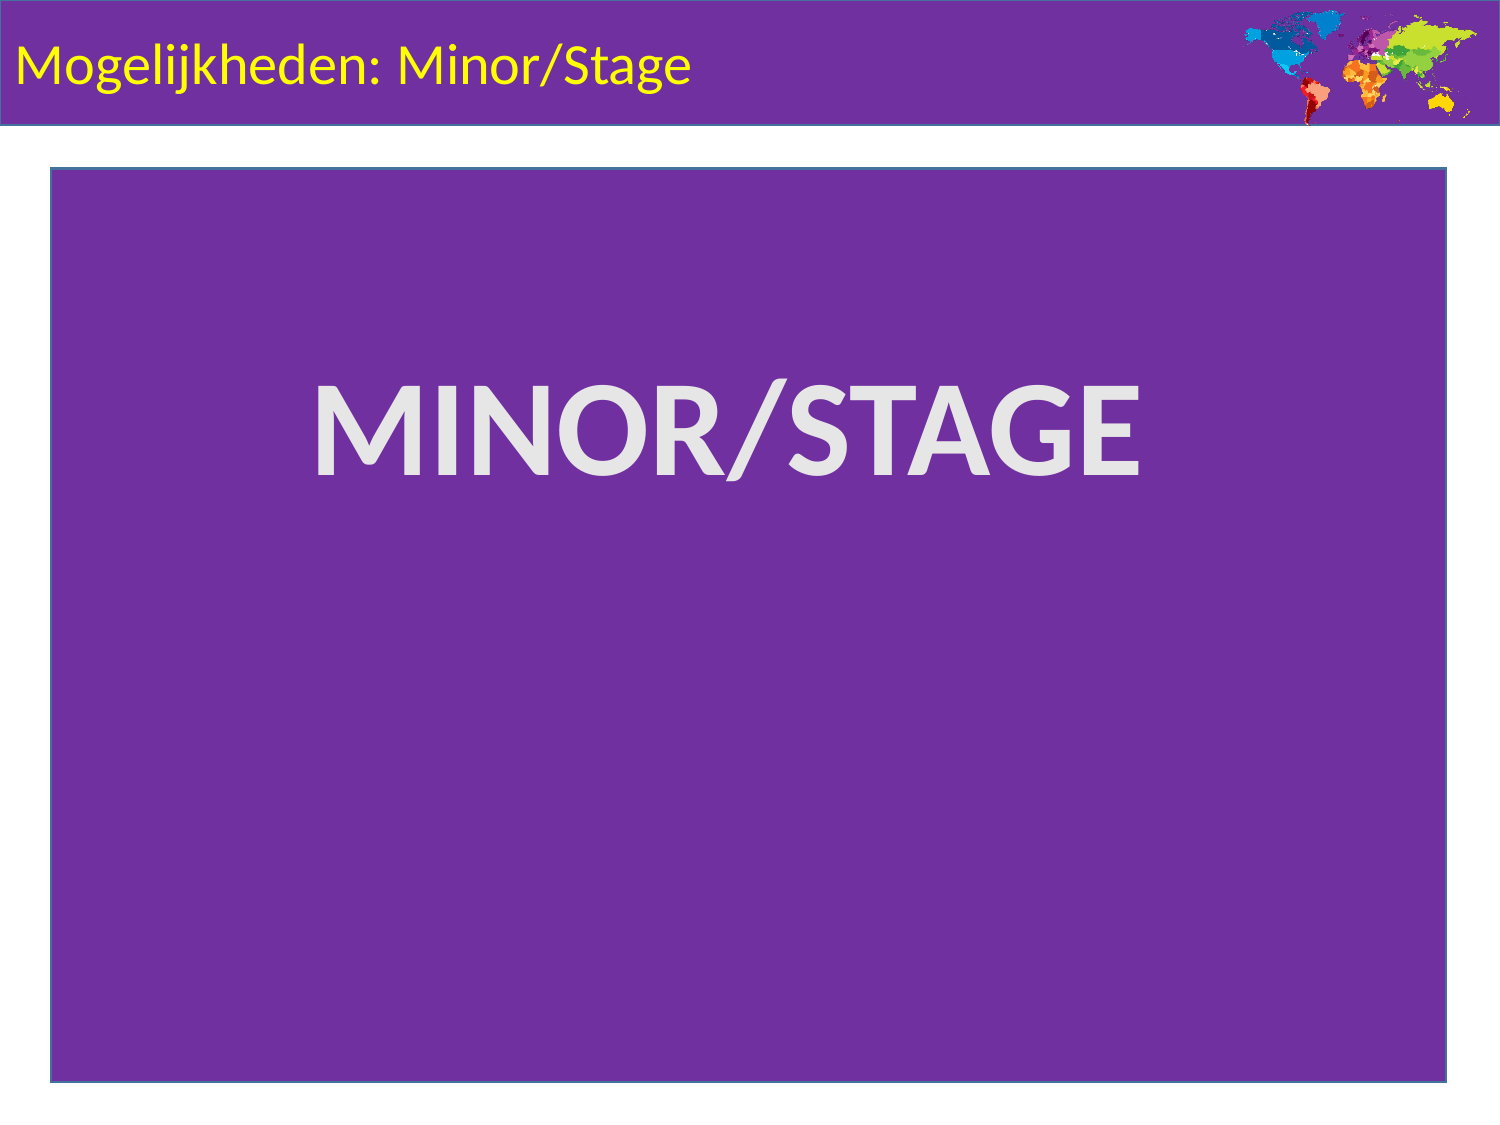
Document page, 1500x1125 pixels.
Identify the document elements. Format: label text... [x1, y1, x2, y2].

text_box MINOR/STAGE [279, 330, 1174, 511]
text_box [50, 167, 1447, 1083]
picture [1243, 10, 1479, 126]
text_box [0, 0, 1500, 126]
text_box Mogelijkheden: Minor/Stage [0, 19, 1128, 104]
